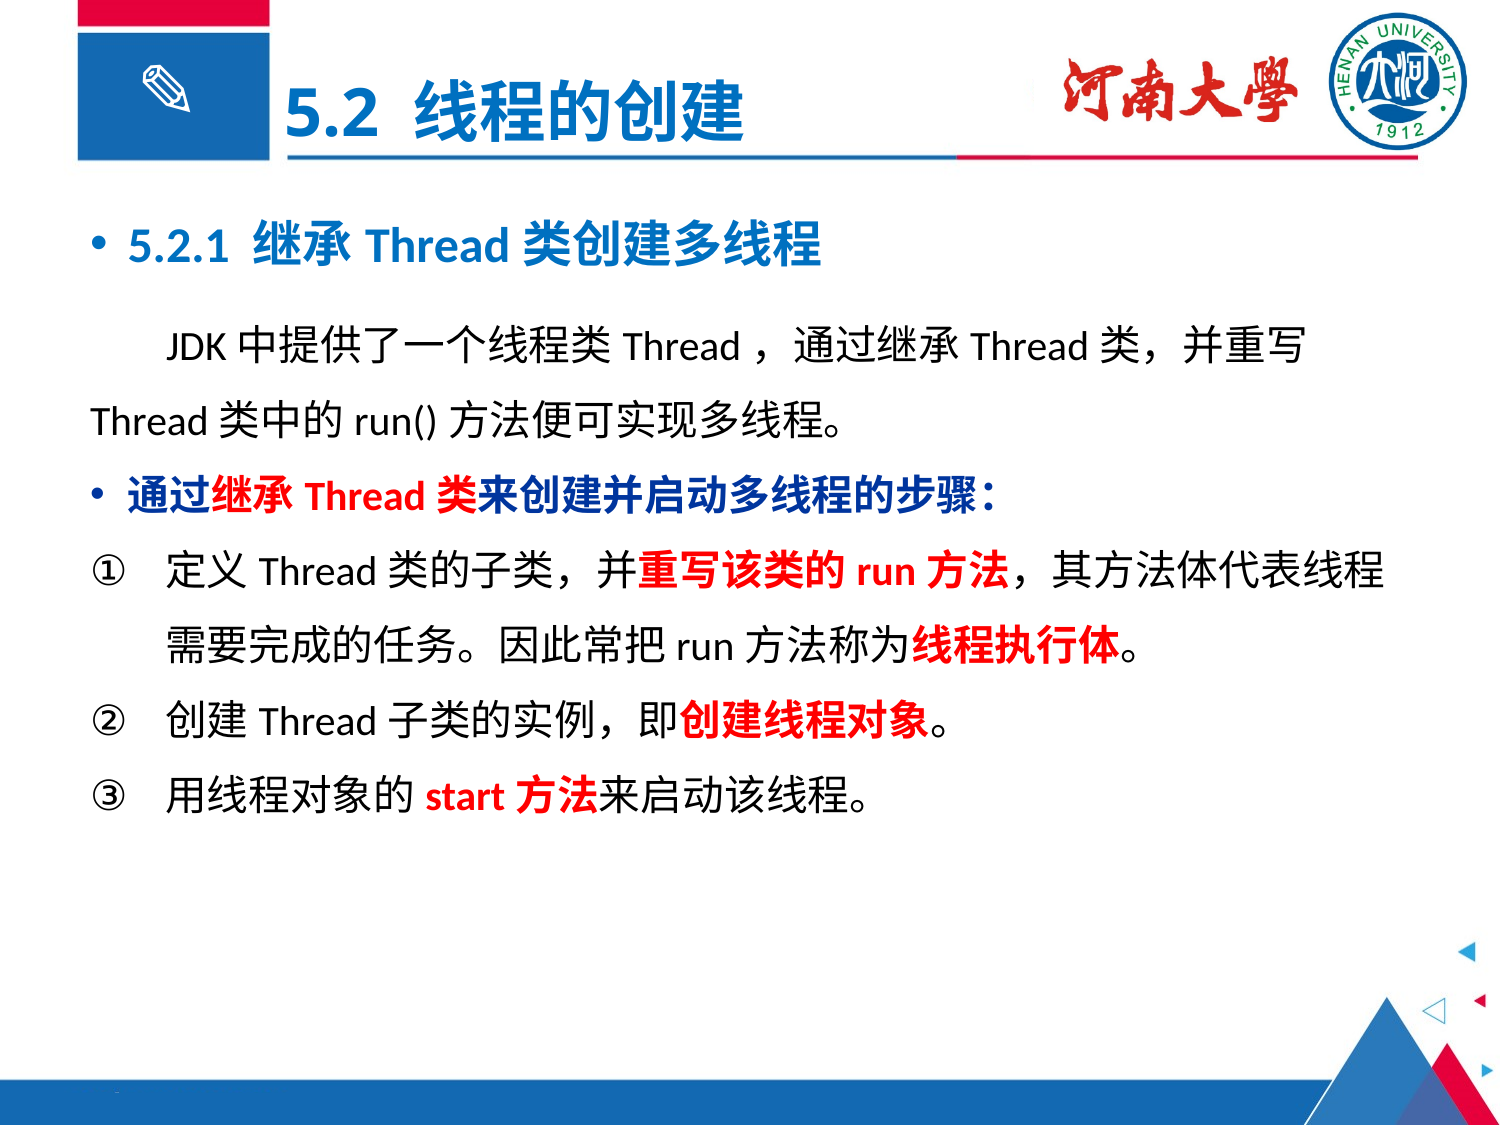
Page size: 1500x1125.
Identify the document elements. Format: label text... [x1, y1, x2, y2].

text_box 5.2 线程的创建 [269, 63, 1081, 156]
list 5.2.1 继承Thread类创建多线程 JDK中提供了一个线程类Thread，通过继承Thread类，并重写Thread类中的run()方法便可实现多线程。 通过继承Thread类来创建并启动多线程的步骤： 定义Thread类的子类，并重写该类的run方法，其方法体代表线程需要完成的任务。因此常把run方法称为线程执行体。 创建Thread子类的实例，即创建线程对象。 用线程对象的start方法来启动该线程。 [75, 174, 1425, 1005]
picture [0, 1, 1500, 1125]
